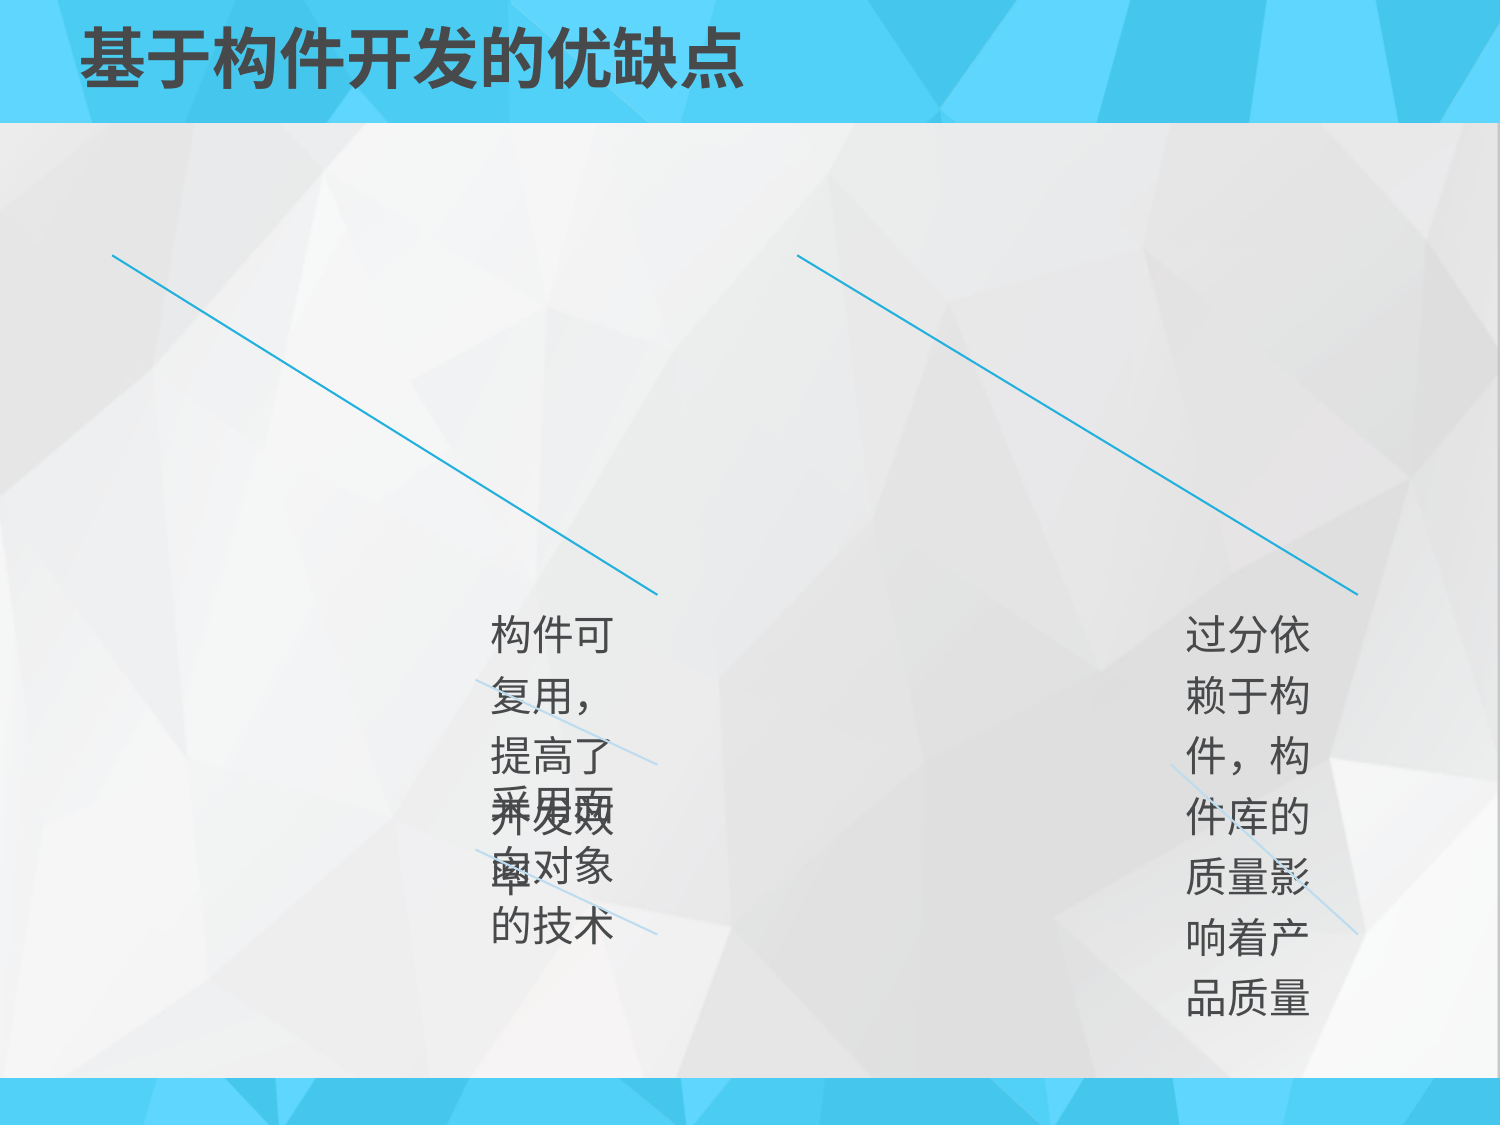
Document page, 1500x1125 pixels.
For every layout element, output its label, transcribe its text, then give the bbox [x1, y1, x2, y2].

picture [0, 0, 1500, 1125]
title 基于构件开发的优缺点 [64, 9, 1422, 115]
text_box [797, 255, 1358, 935]
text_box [112, 255, 658, 935]
